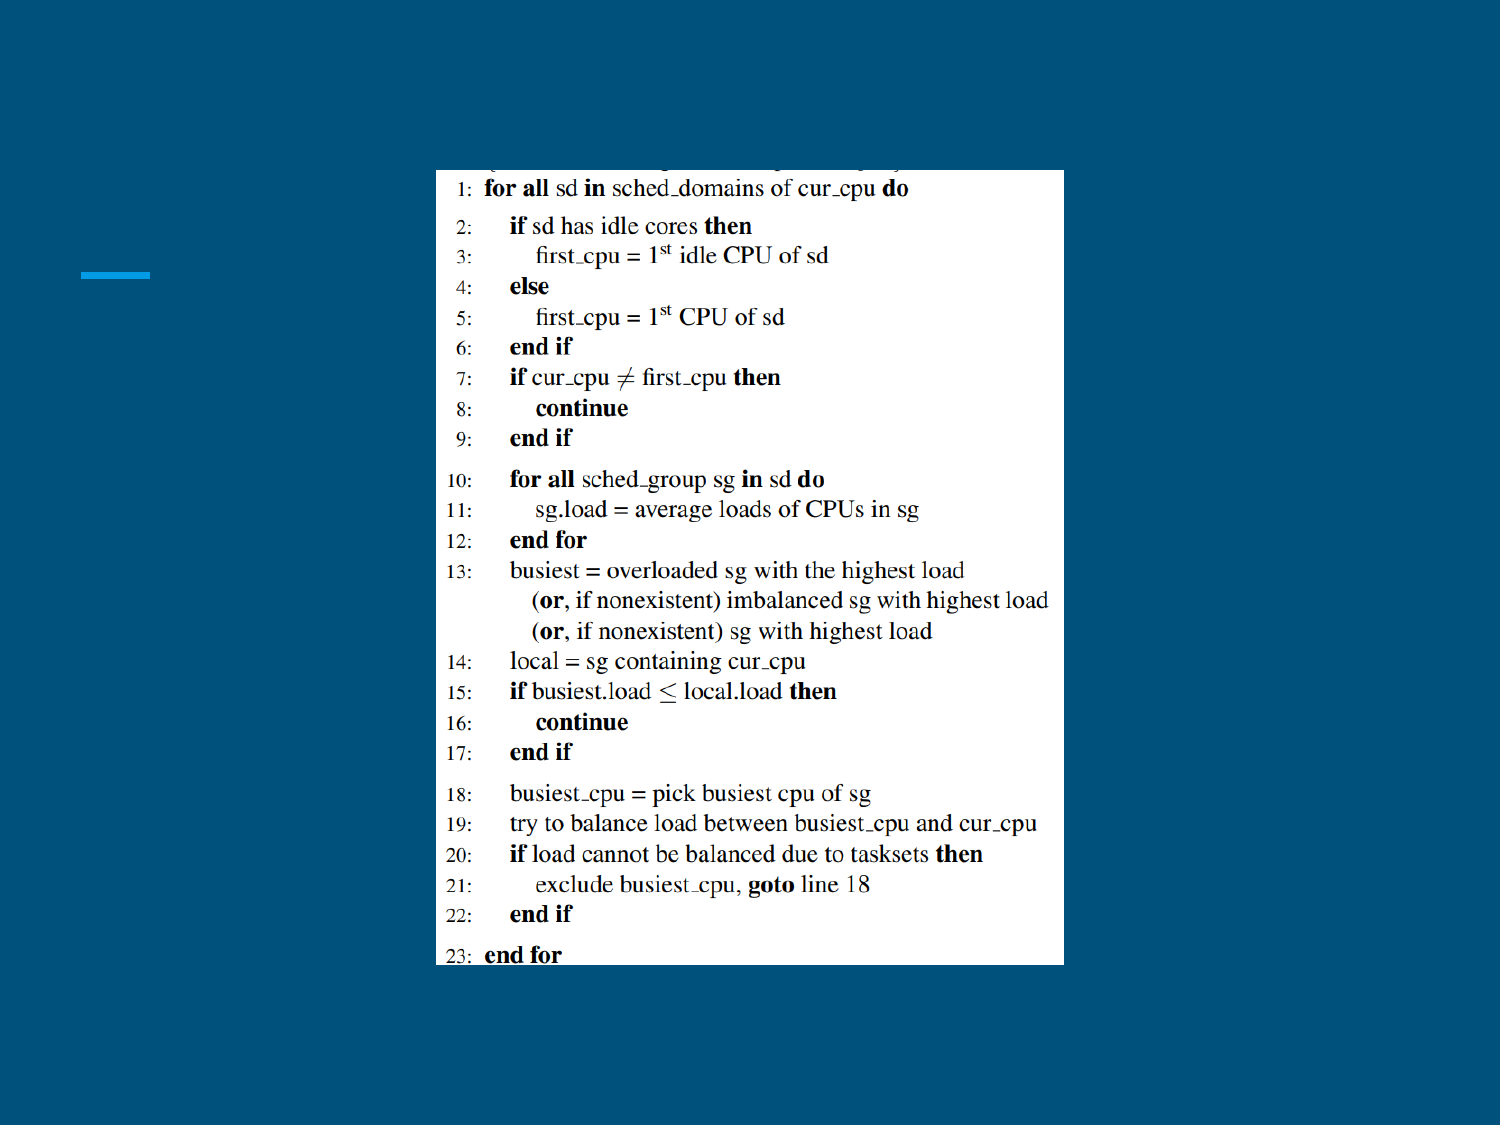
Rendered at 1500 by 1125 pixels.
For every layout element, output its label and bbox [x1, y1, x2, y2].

picture [437, 171, 1063, 964]
